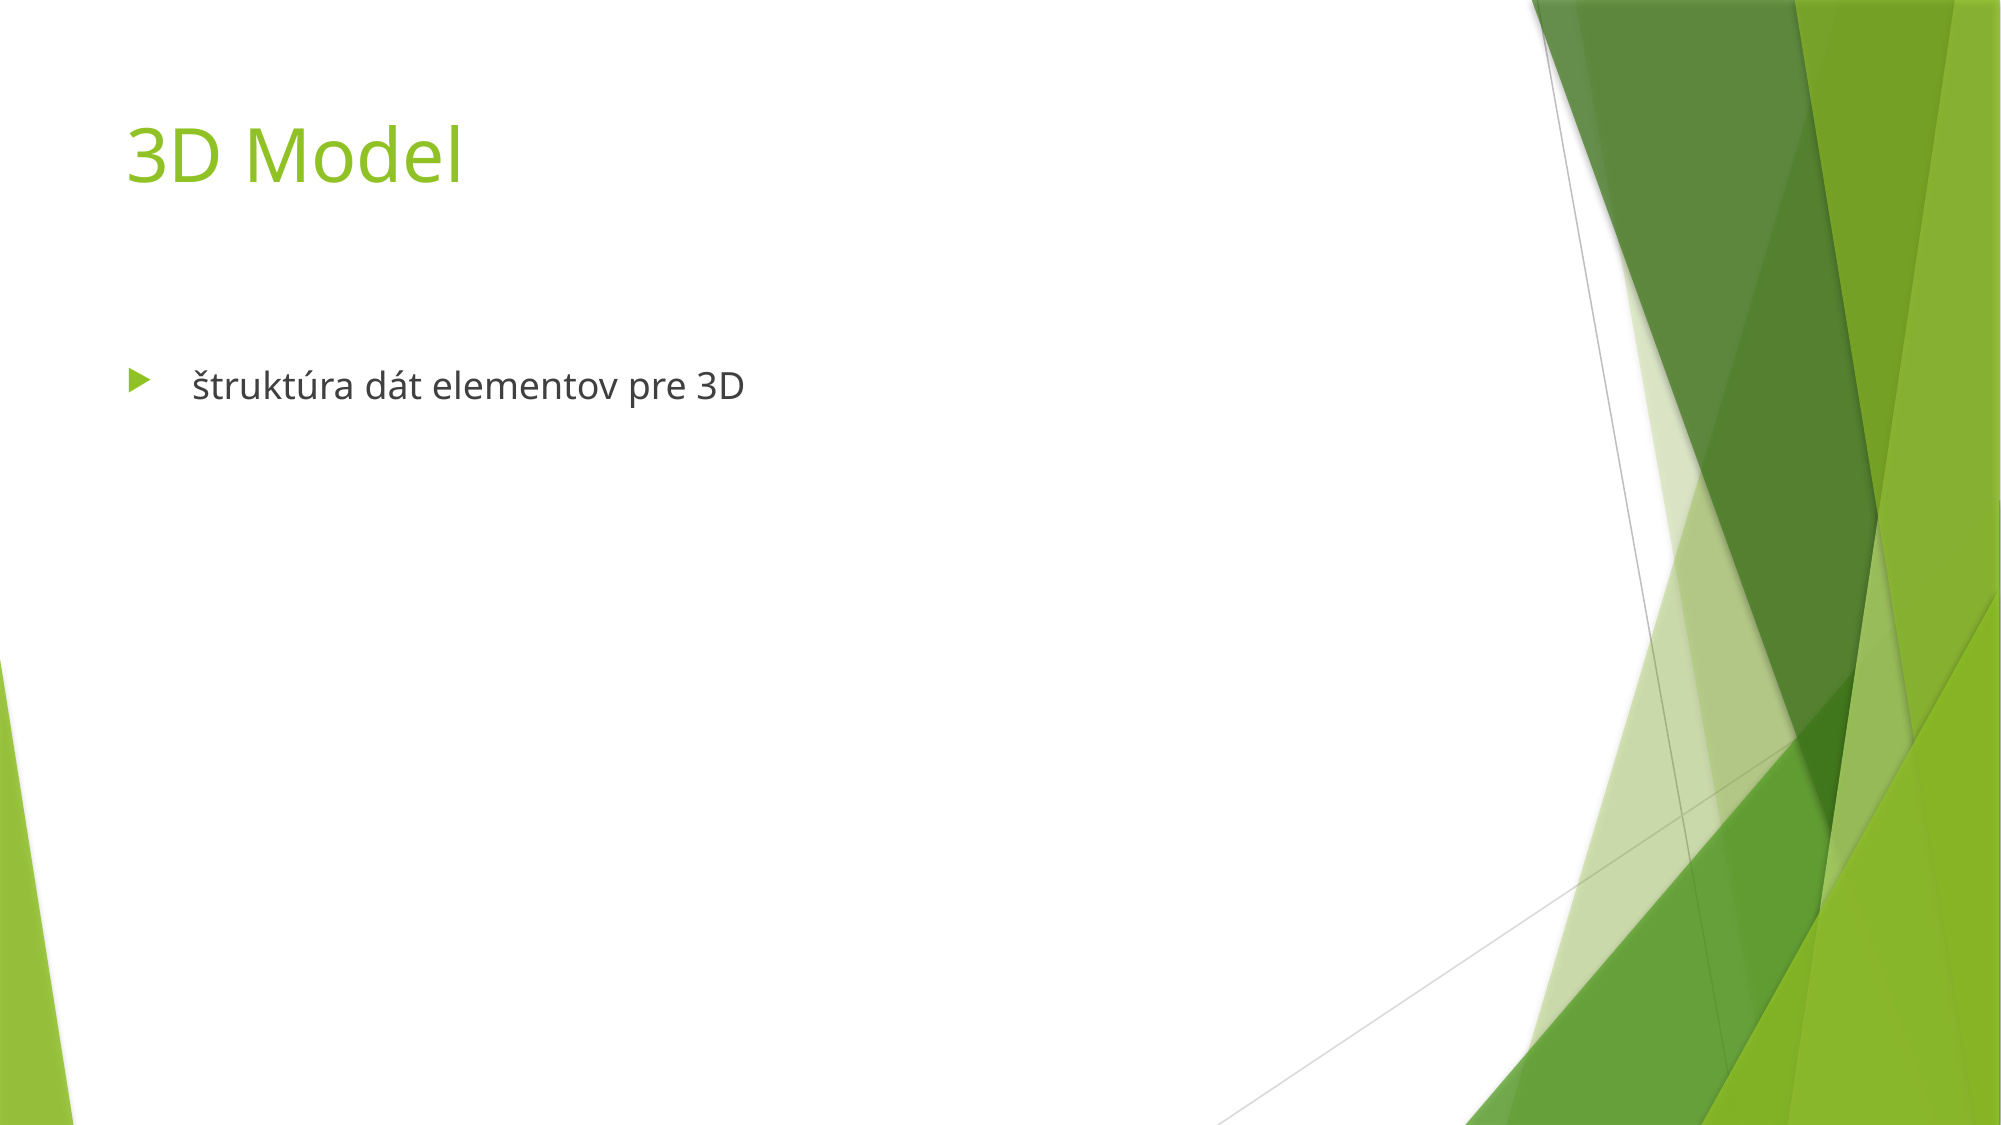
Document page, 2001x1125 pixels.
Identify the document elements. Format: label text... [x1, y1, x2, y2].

list štruktúra dát elementov pre 3D [111, 354, 1522, 992]
title 3D Model [111, 99, 1522, 317]
